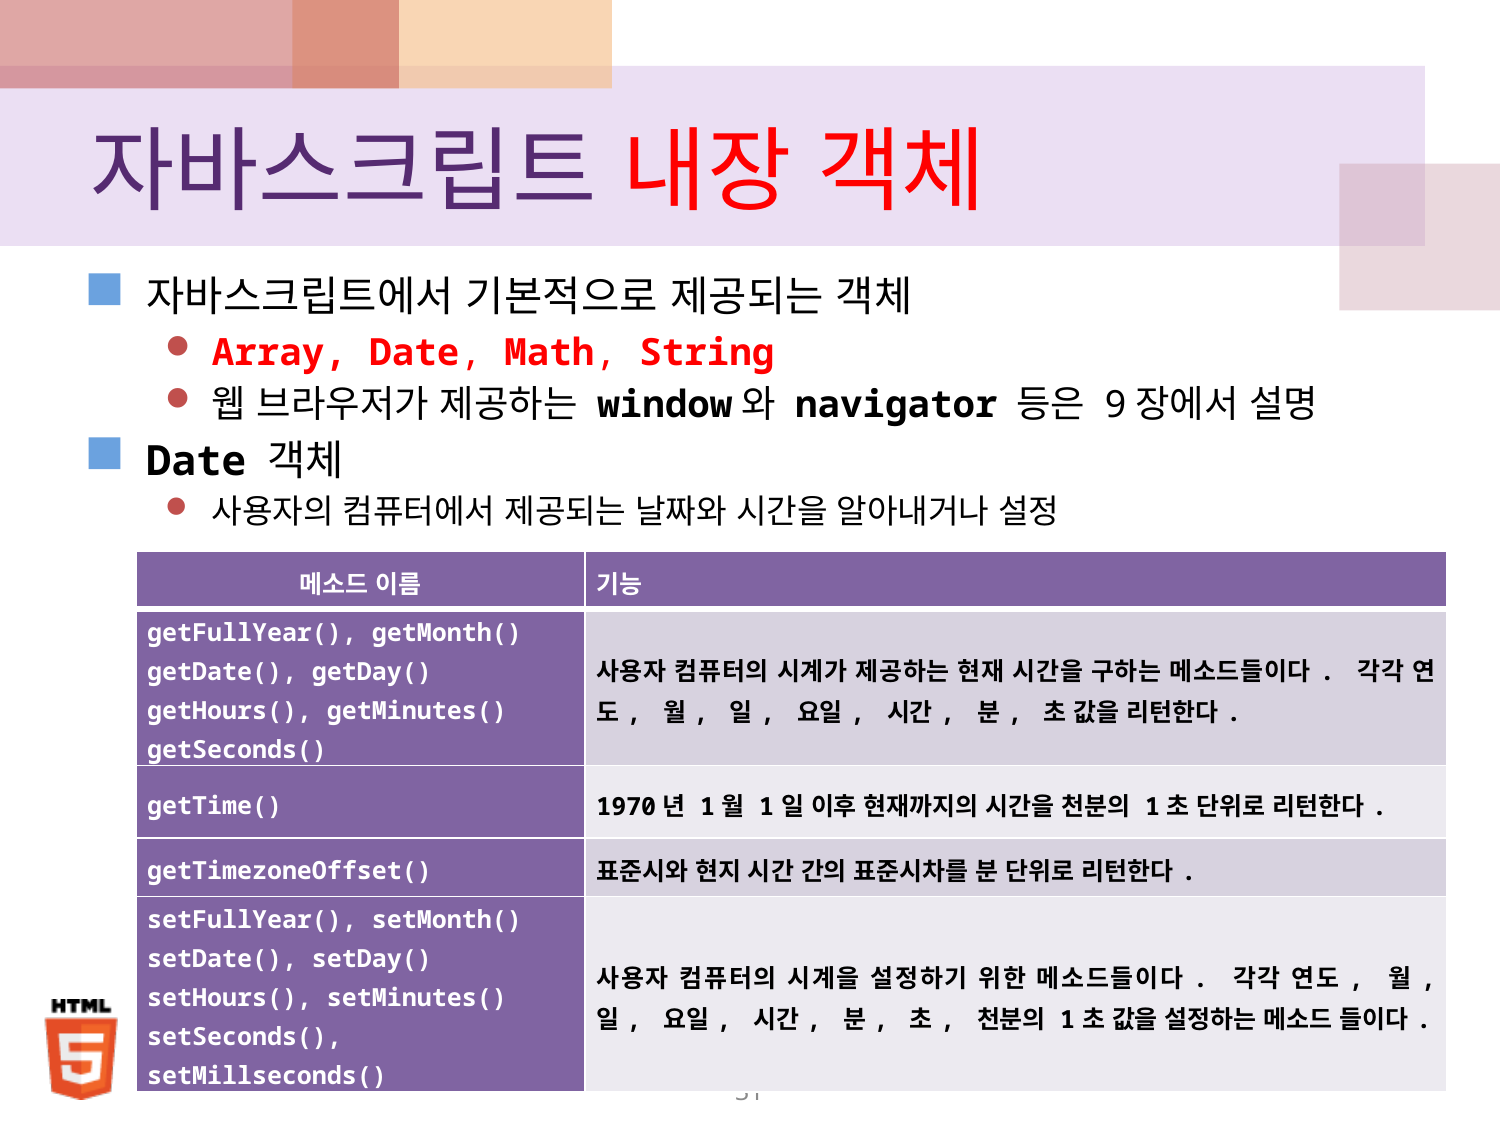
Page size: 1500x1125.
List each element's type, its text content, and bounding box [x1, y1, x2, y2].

slide_number 31 [574, 1093, 925, 1113]
table_cell 사용자 컴퓨터의 시계가 제공하는 현재 시간을 구하는 메소드들이다. 각각 연도, 월, 일, 요일, 시간, 분, 초 값을 리턴한다. [586, 612, 1446, 765]
table_cell 1970년 1월 1일 이후 현재까지의 시간을 천분의 1초 단위로 리턴한다. [586, 766, 1446, 837]
table_cell getTimezoneOffset() [137, 839, 584, 896]
list 자바스크립트에서 기본적으로 제공되는 객체 Array, Date, Math, String 웹 브라우저가 제공하는 window와 navigator 등은 9장에서 설명 Date 객체 사용자의 컴퓨터에서 제공되는 날짜와 시간을 알아내거나 설정 [75, 262, 1425, 1005]
table_cell 사용자 컴퓨터의 시계을 설정하기 위한 메소드들이다. 각각 연도, 월, 일, 요일, 시간, 분, 초, 천분의 1초 값을 설정하는 메소드 들이다. [586, 897, 1446, 1091]
table_header 메소드 이름 [137, 552, 584, 606]
table_cell getFullYear(), getMonth() getDate(), getDay() getHours(), getMinutes() getSeconds() [137, 612, 584, 765]
table_cell setFullYear(), setMonth() setDate(), setDay() setHours(), setMinutes() setSeconds(), setMillseconds() [137, 897, 584, 1091]
title 자바스크립트 내장 객체 [75, 88, 1425, 246]
table_cell getTime() [137, 766, 584, 837]
table_cell 표준시와 현지 시간 간의 표준시차를 분 단위로 리턴한다. [586, 839, 1446, 896]
picture [31, 999, 132, 1100]
table_header 기능 [586, 552, 1446, 606]
